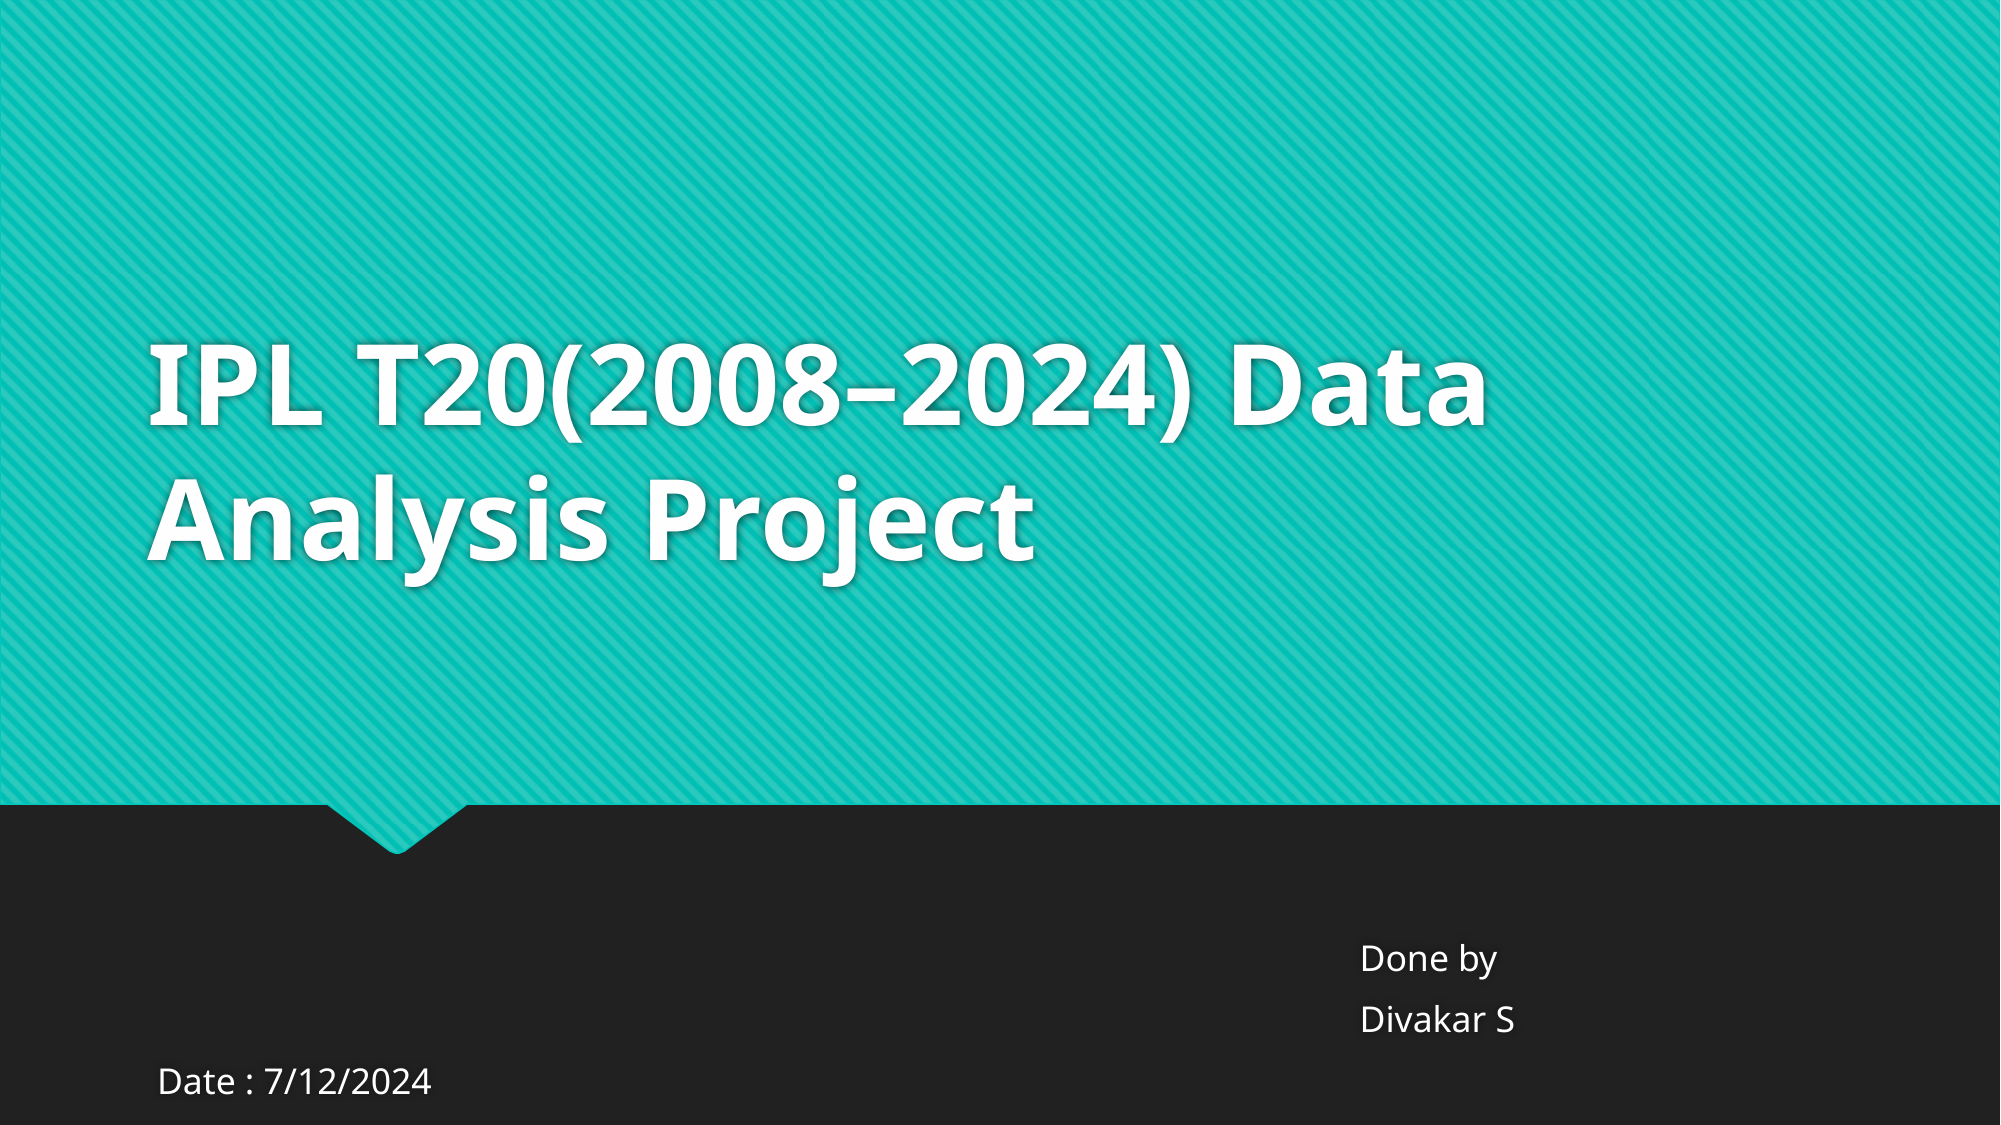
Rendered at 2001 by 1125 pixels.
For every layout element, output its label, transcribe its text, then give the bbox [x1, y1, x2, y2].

title IPL T20(2008–2024) Data Analysis Project [132, 237, 1868, 726]
subtitle Done by Divakar S Date : 7/12/2024 [132, 866, 1868, 1111]
